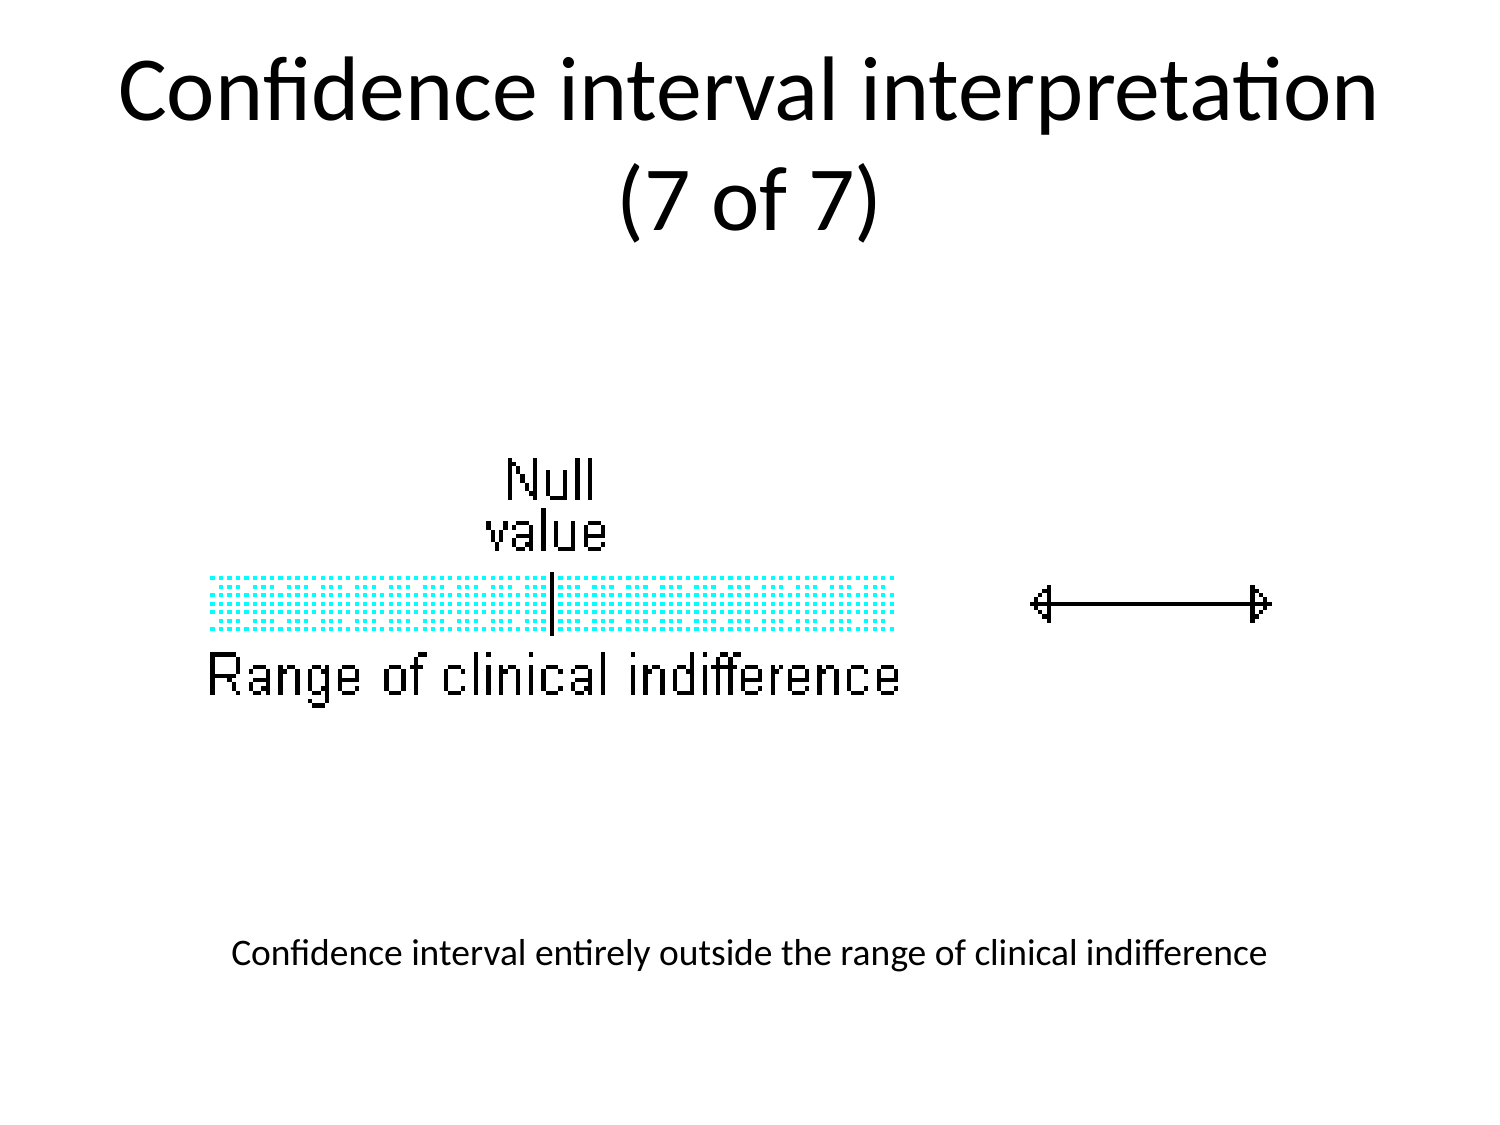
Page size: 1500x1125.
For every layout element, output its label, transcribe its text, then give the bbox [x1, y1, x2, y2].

title Confidence interval interpretation (7 of 7) [75, 45, 1425, 233]
text_box Confidence interval entirely outside the range of clinical indifference [74, 920, 1425, 1005]
picture [74, 458, 1426, 726]
